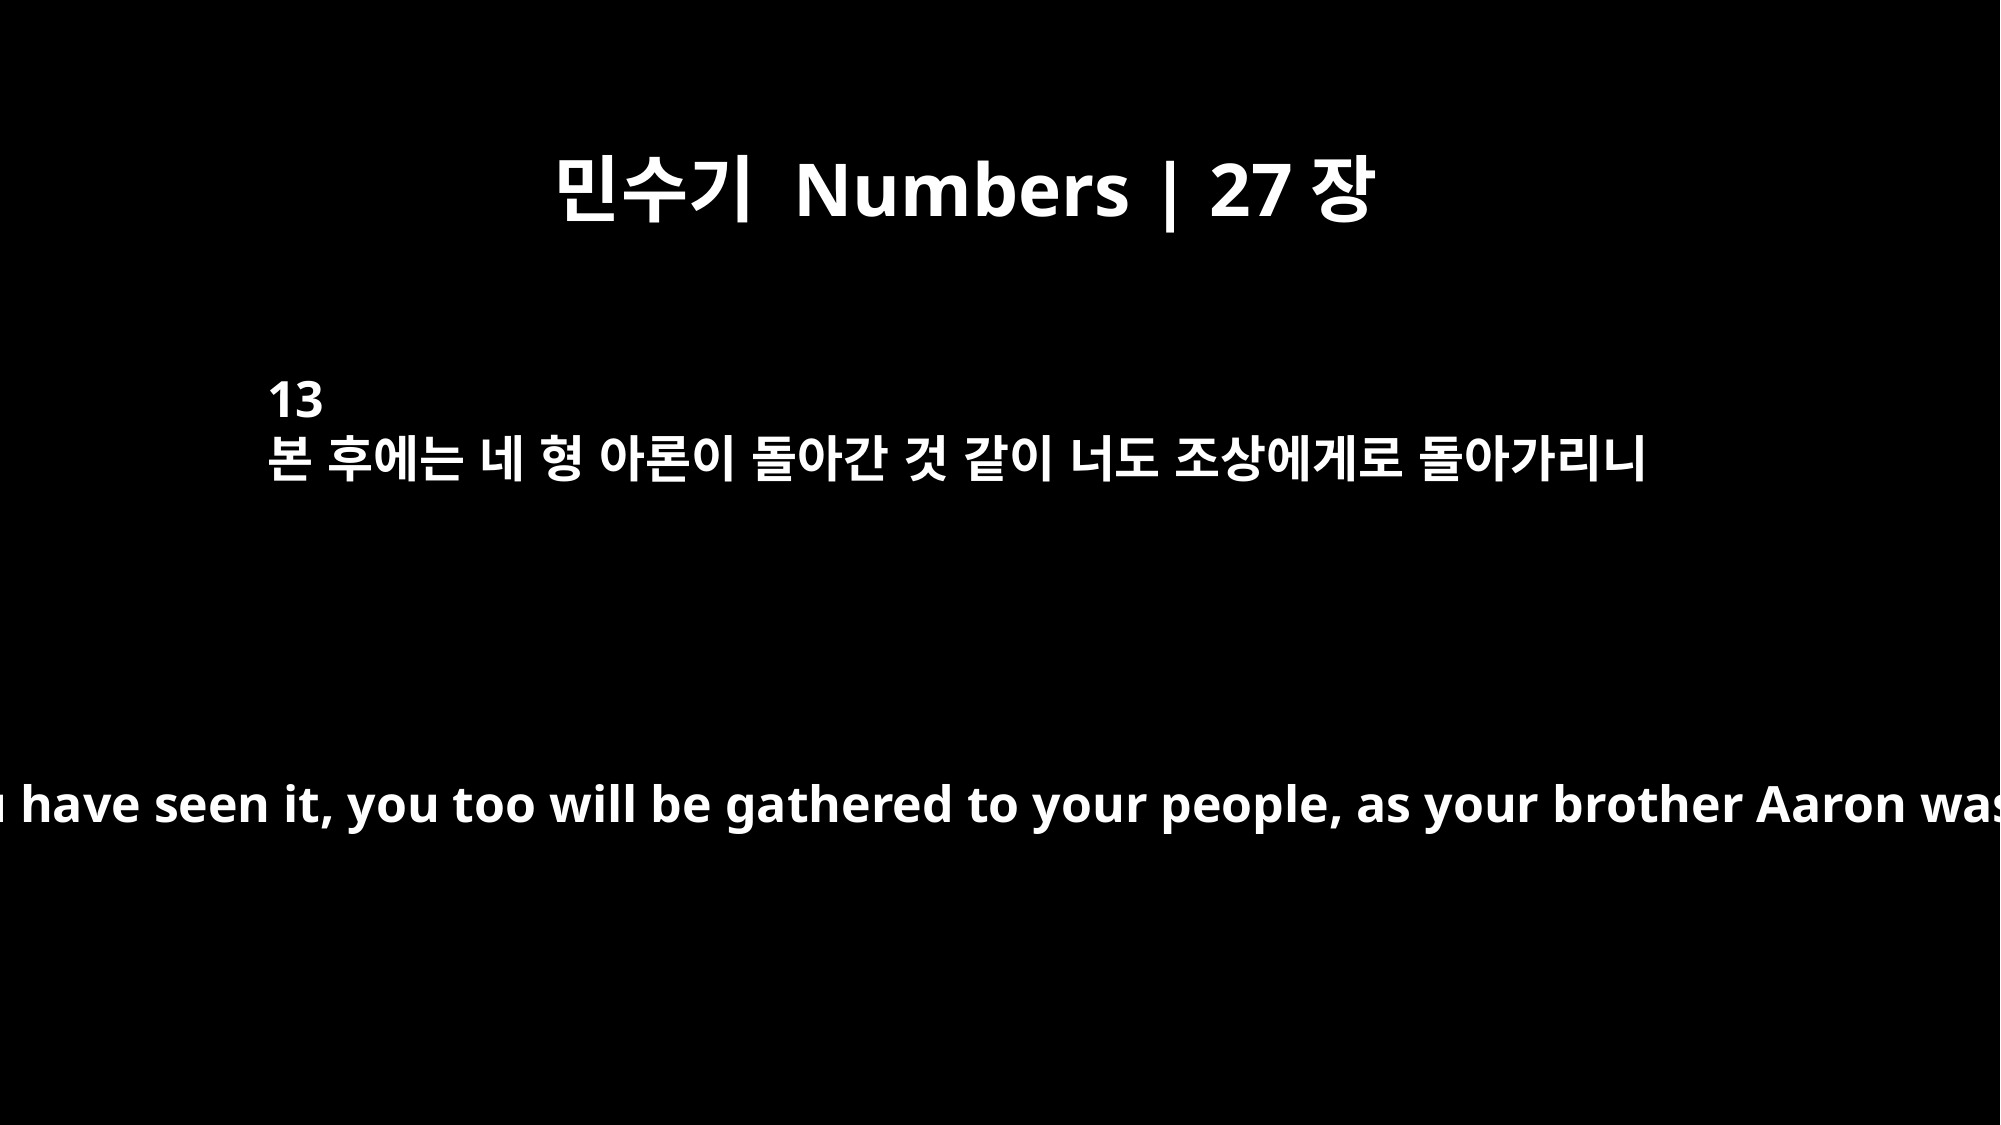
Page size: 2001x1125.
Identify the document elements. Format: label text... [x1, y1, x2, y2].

text_box 민수기 Numbers | 27장 [538, 136, 1393, 239]
text_box 13 본 후에는 네 형 아론이 돌아간 것 같이 너도 조상에게로 돌아가리니 [252, 359, 1665, 495]
text_box After you have seen it, you too will be gathered to your people, as your brother Aaron was, [0, 764, 2000, 840]
